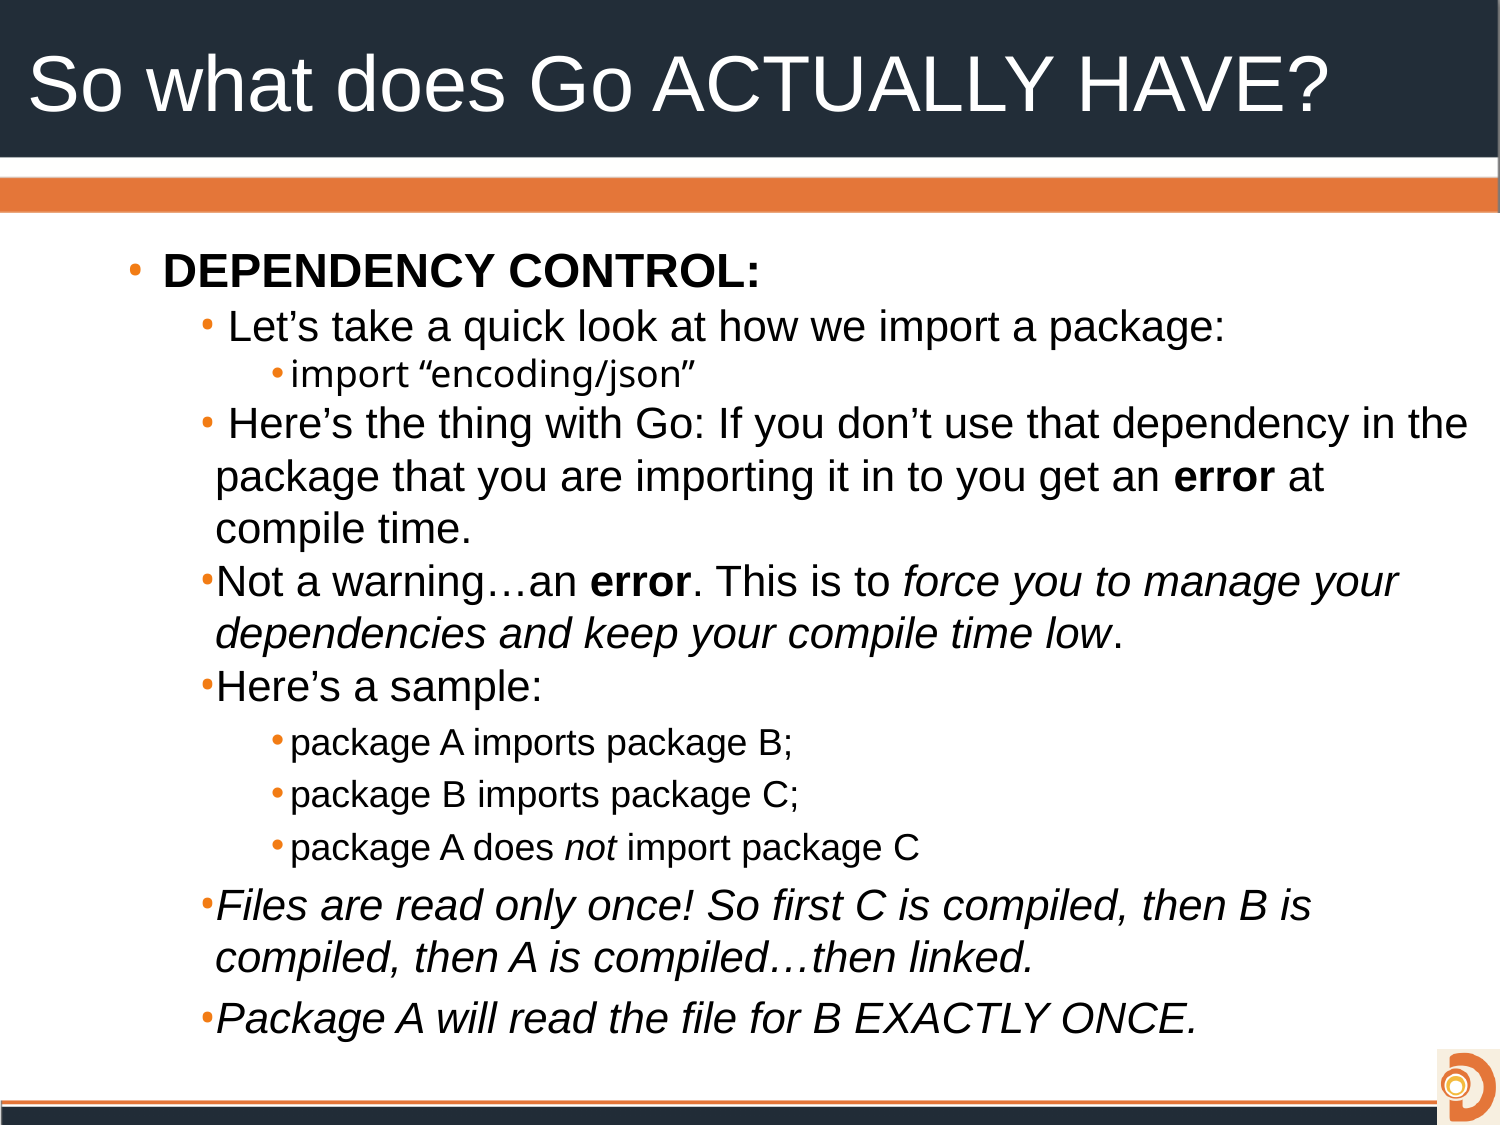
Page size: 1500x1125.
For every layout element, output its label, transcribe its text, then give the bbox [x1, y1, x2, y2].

picture [0, 0, 1500, 213]
list DEPENDENCY CONTROL: Let’s take a quick look at how we import a package: import “encoding/json” Here’s the thing with Go: If you don’t use that dependency in the package that you are importing it in to you get an error at compile time. Not a warning…an error. This is to force you to manage your dependencies and keep your compile time low. Here’s a sample: package A imports package B; package B imports package C; package A does not import package C Files are read only once! So first C is compiled, then B is compiled, then A is compiled…then linked. Package A will read the file for B EXACTLY ONCE. [12, 224, 1488, 747]
picture [2, 1049, 1500, 1125]
title So what does Go ACTUALLY HAVE? [12, 24, 1488, 136]
